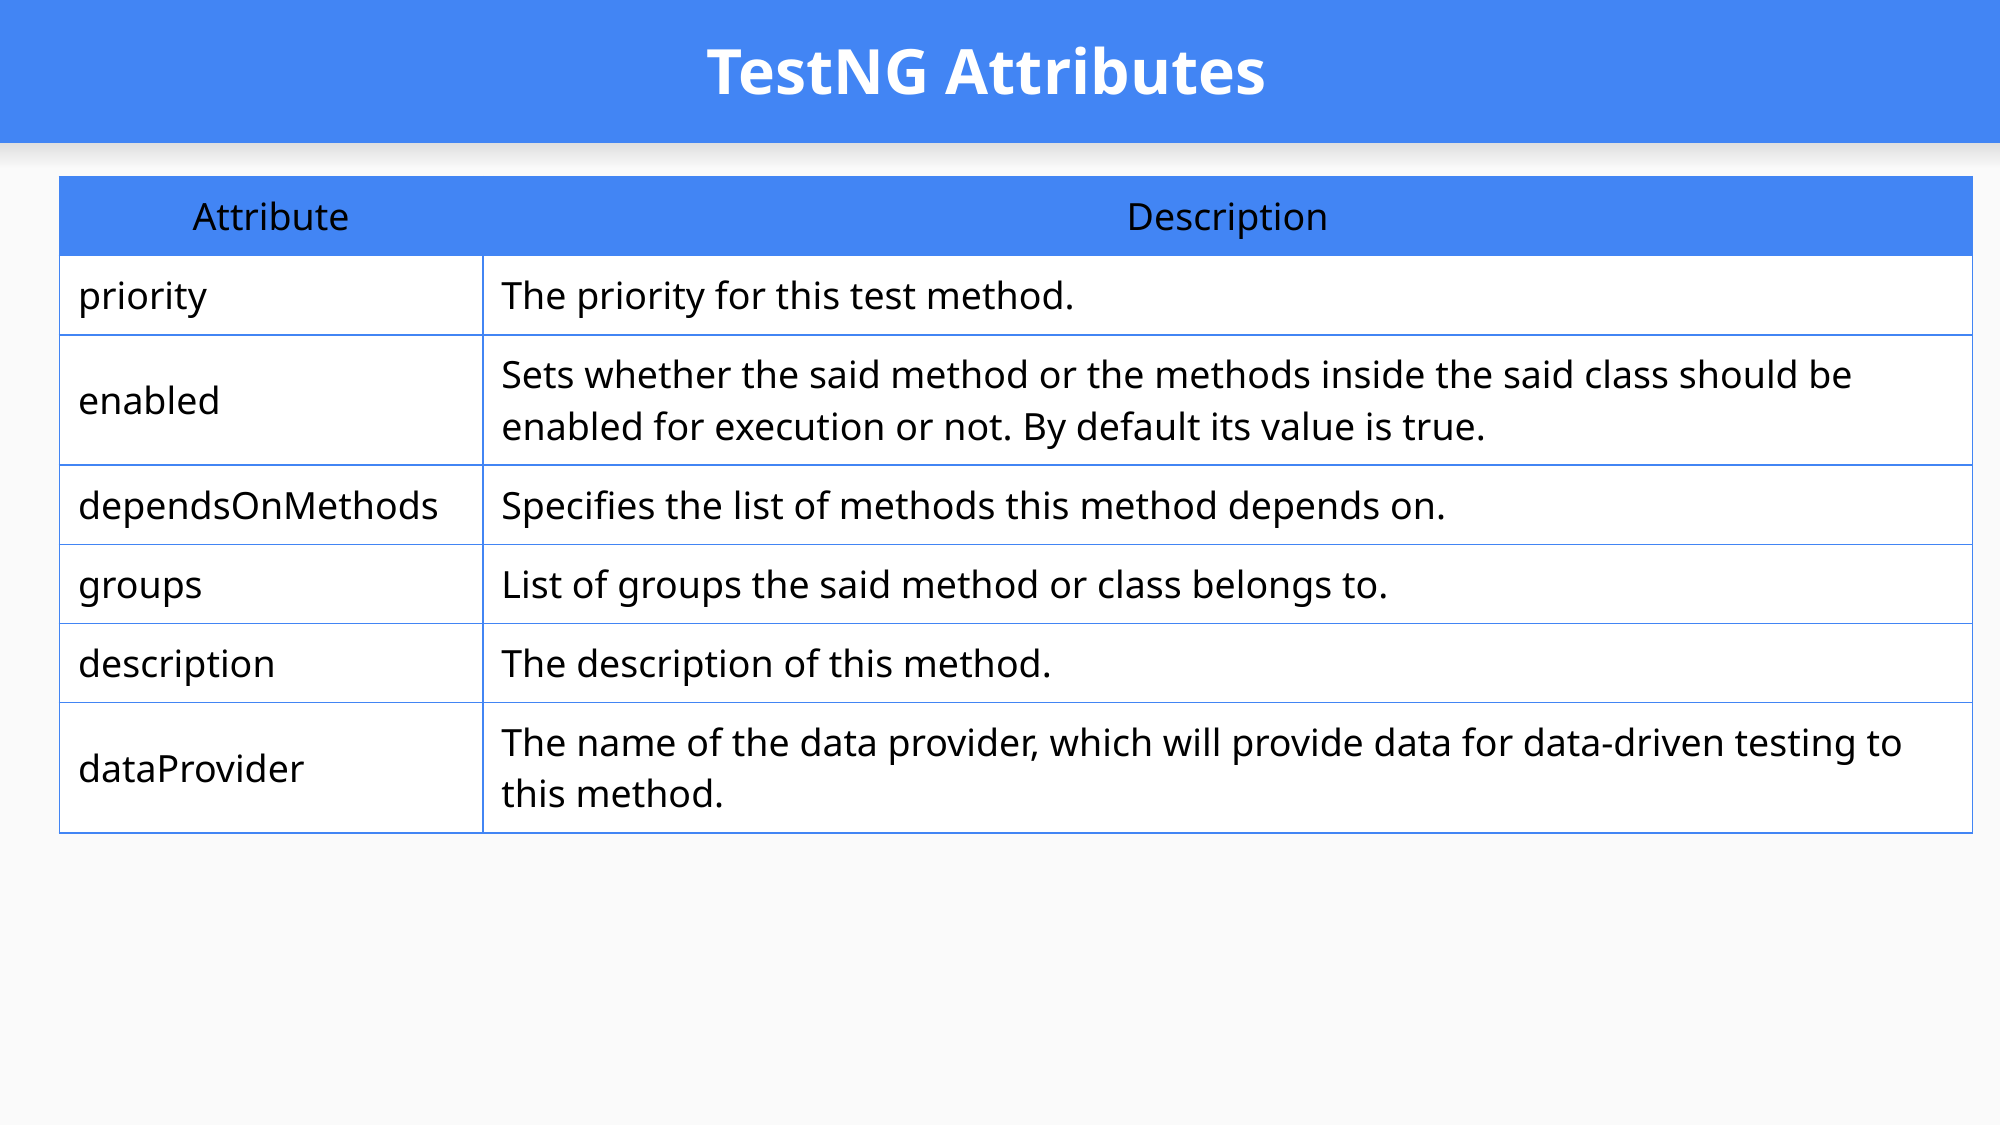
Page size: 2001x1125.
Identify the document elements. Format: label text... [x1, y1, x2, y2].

title TestNG Attributes [21, 3, 1953, 136]
table_cell The description of this method. [484, 624, 1972, 702]
table_cell Sets whether the said method or the methods inside the said class should be enabled for execution or not. By default its value is true. [484, 336, 1972, 464]
table_cell groups [60, 545, 482, 623]
table_cell dependsOnMethods [60, 466, 482, 544]
table_header Attribute [60, 177, 482, 255]
table_cell description [60, 624, 482, 702]
table_cell Specifies the list of methods this method depends on. [484, 466, 1972, 544]
table_cell dataProvider [60, 703, 482, 832]
table_cell The name of the data provider, which will provide data for data-driven testing to this method. [484, 703, 1972, 832]
table_cell List of groups the said method or class belongs to. [484, 545, 1972, 623]
table_cell enabled [60, 336, 482, 464]
table_cell The priority for this test method. [484, 256, 1972, 334]
table_cell priority [60, 256, 482, 334]
table_header Description [484, 177, 1972, 255]
